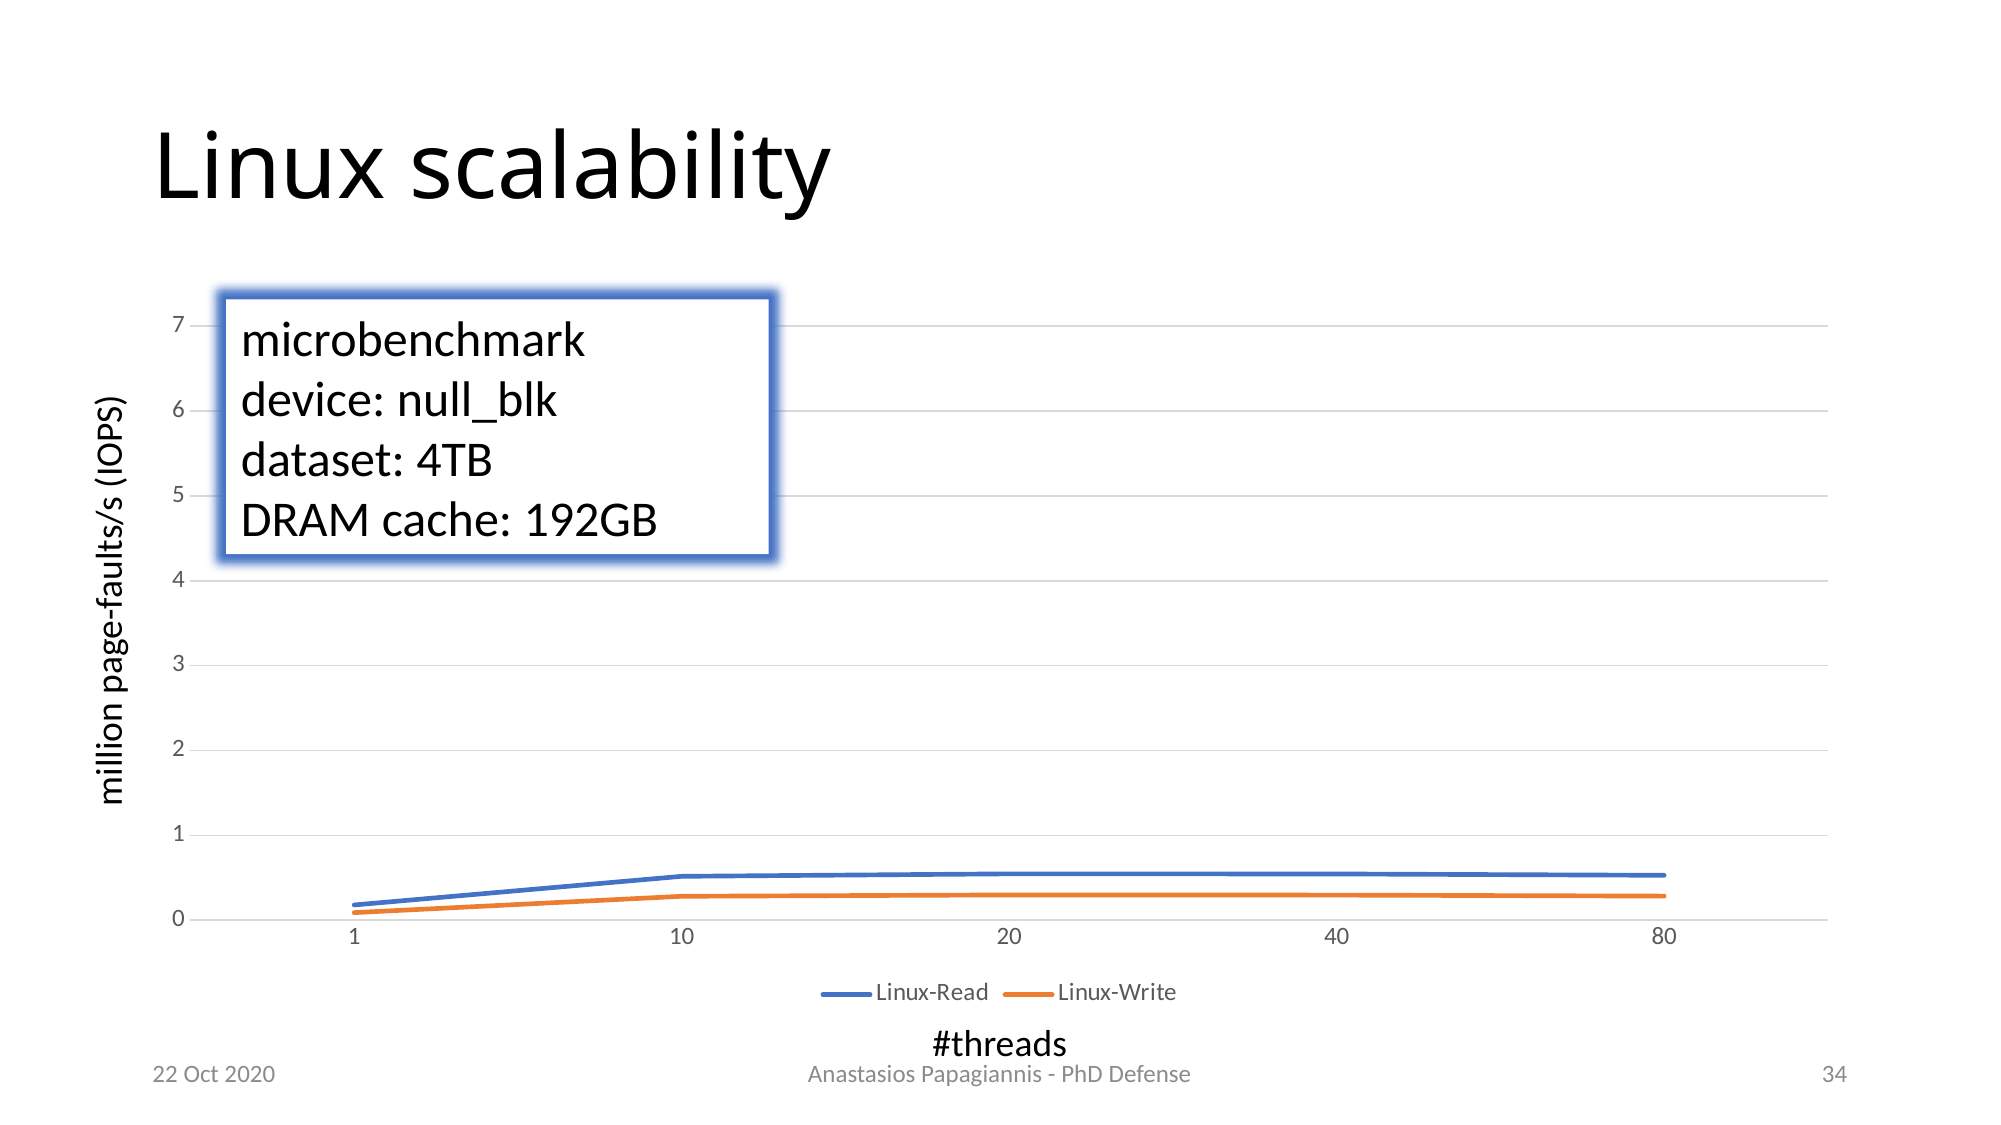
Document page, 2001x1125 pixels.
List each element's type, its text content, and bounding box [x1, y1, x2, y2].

slide_number 34 [1412, 1042, 1863, 1103]
text_box #threads [917, 1014, 1083, 1042]
footer Anastasios Papagiannis - PhD Defense [662, 1042, 1338, 1103]
chart [137, 299, 1863, 1014]
title Linux scalability [137, 59, 1863, 278]
text_box million page-faults/s (IOPS) [76, 379, 137, 821]
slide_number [137, 1042, 588, 1103]
